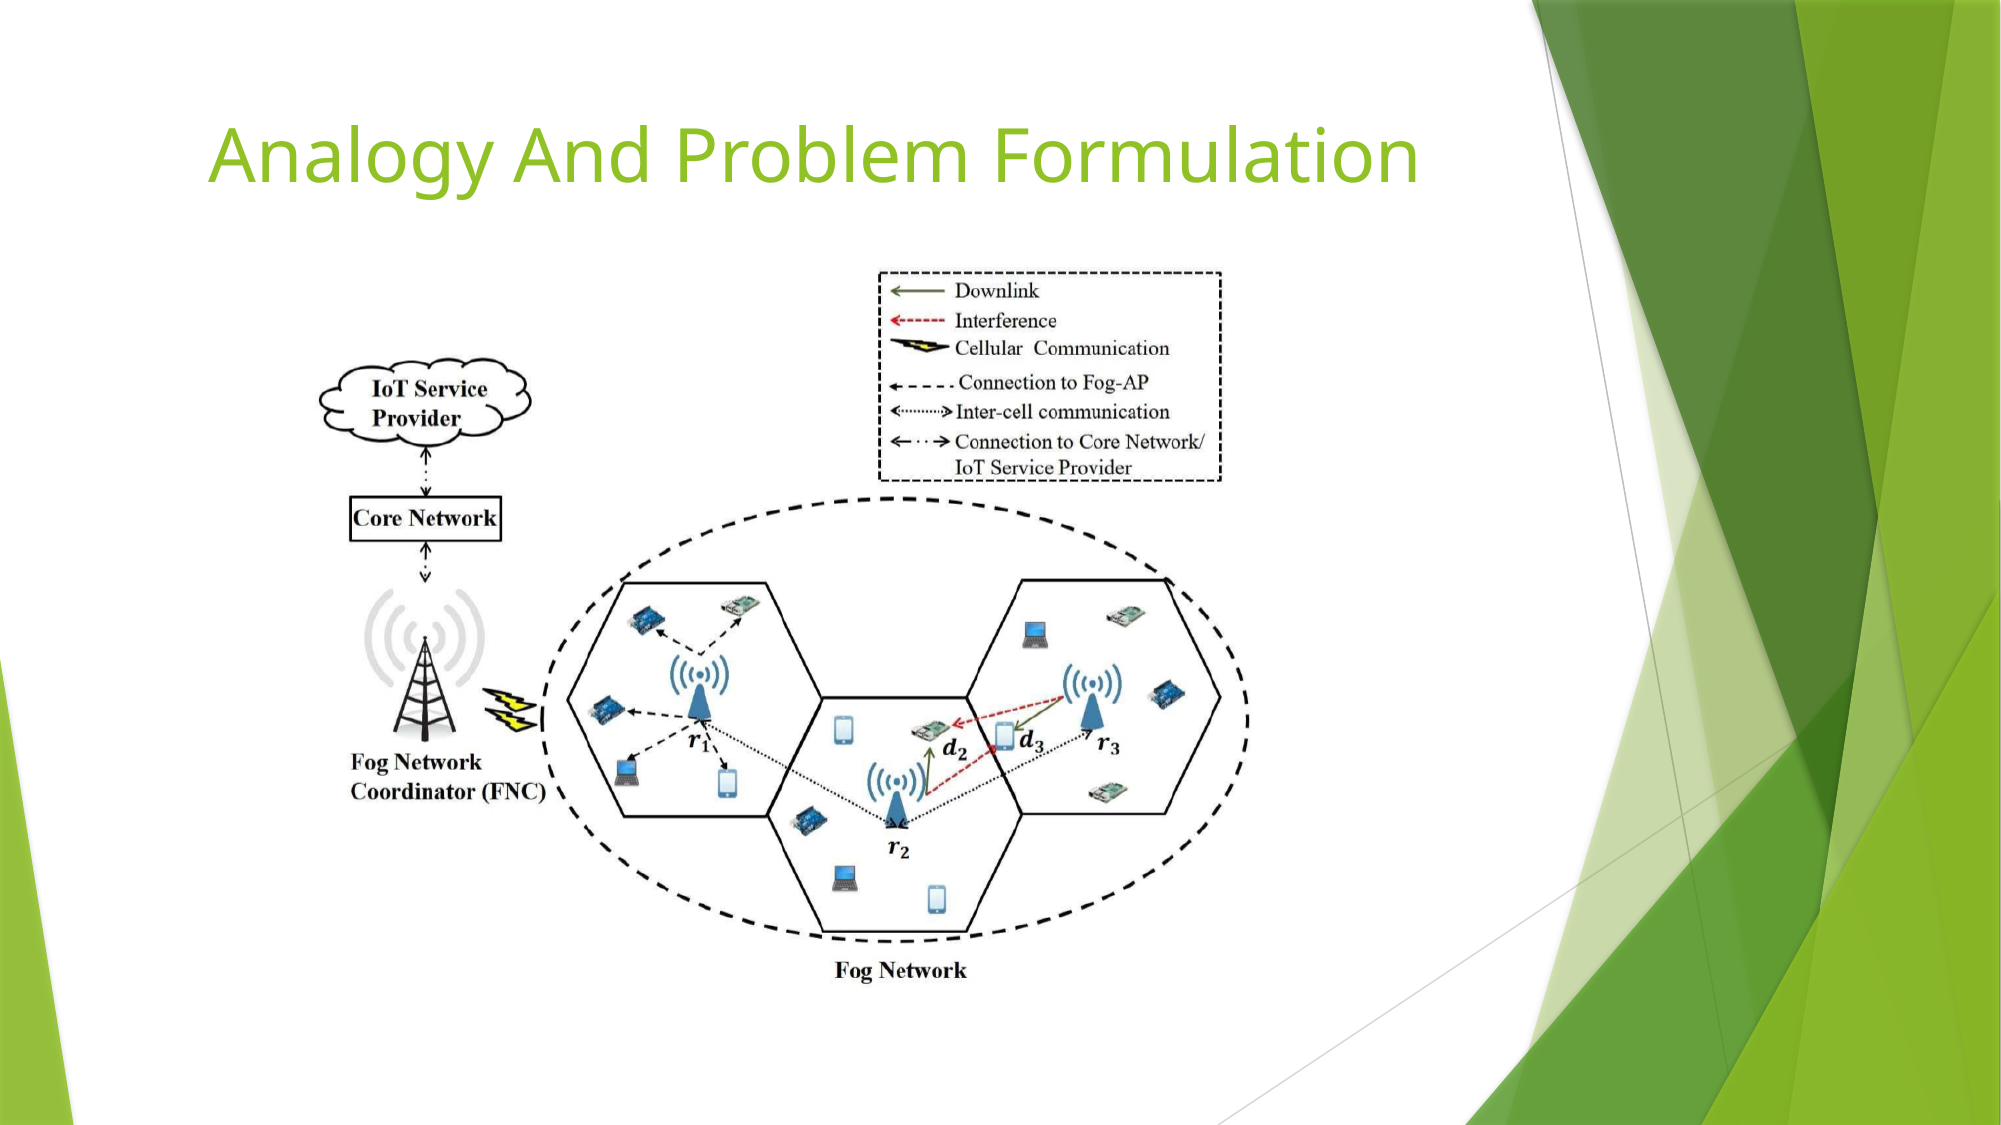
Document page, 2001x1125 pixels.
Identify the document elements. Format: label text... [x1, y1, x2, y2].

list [314, 265, 1251, 992]
title Analogy And Problem Formulation [111, 99, 1522, 267]
